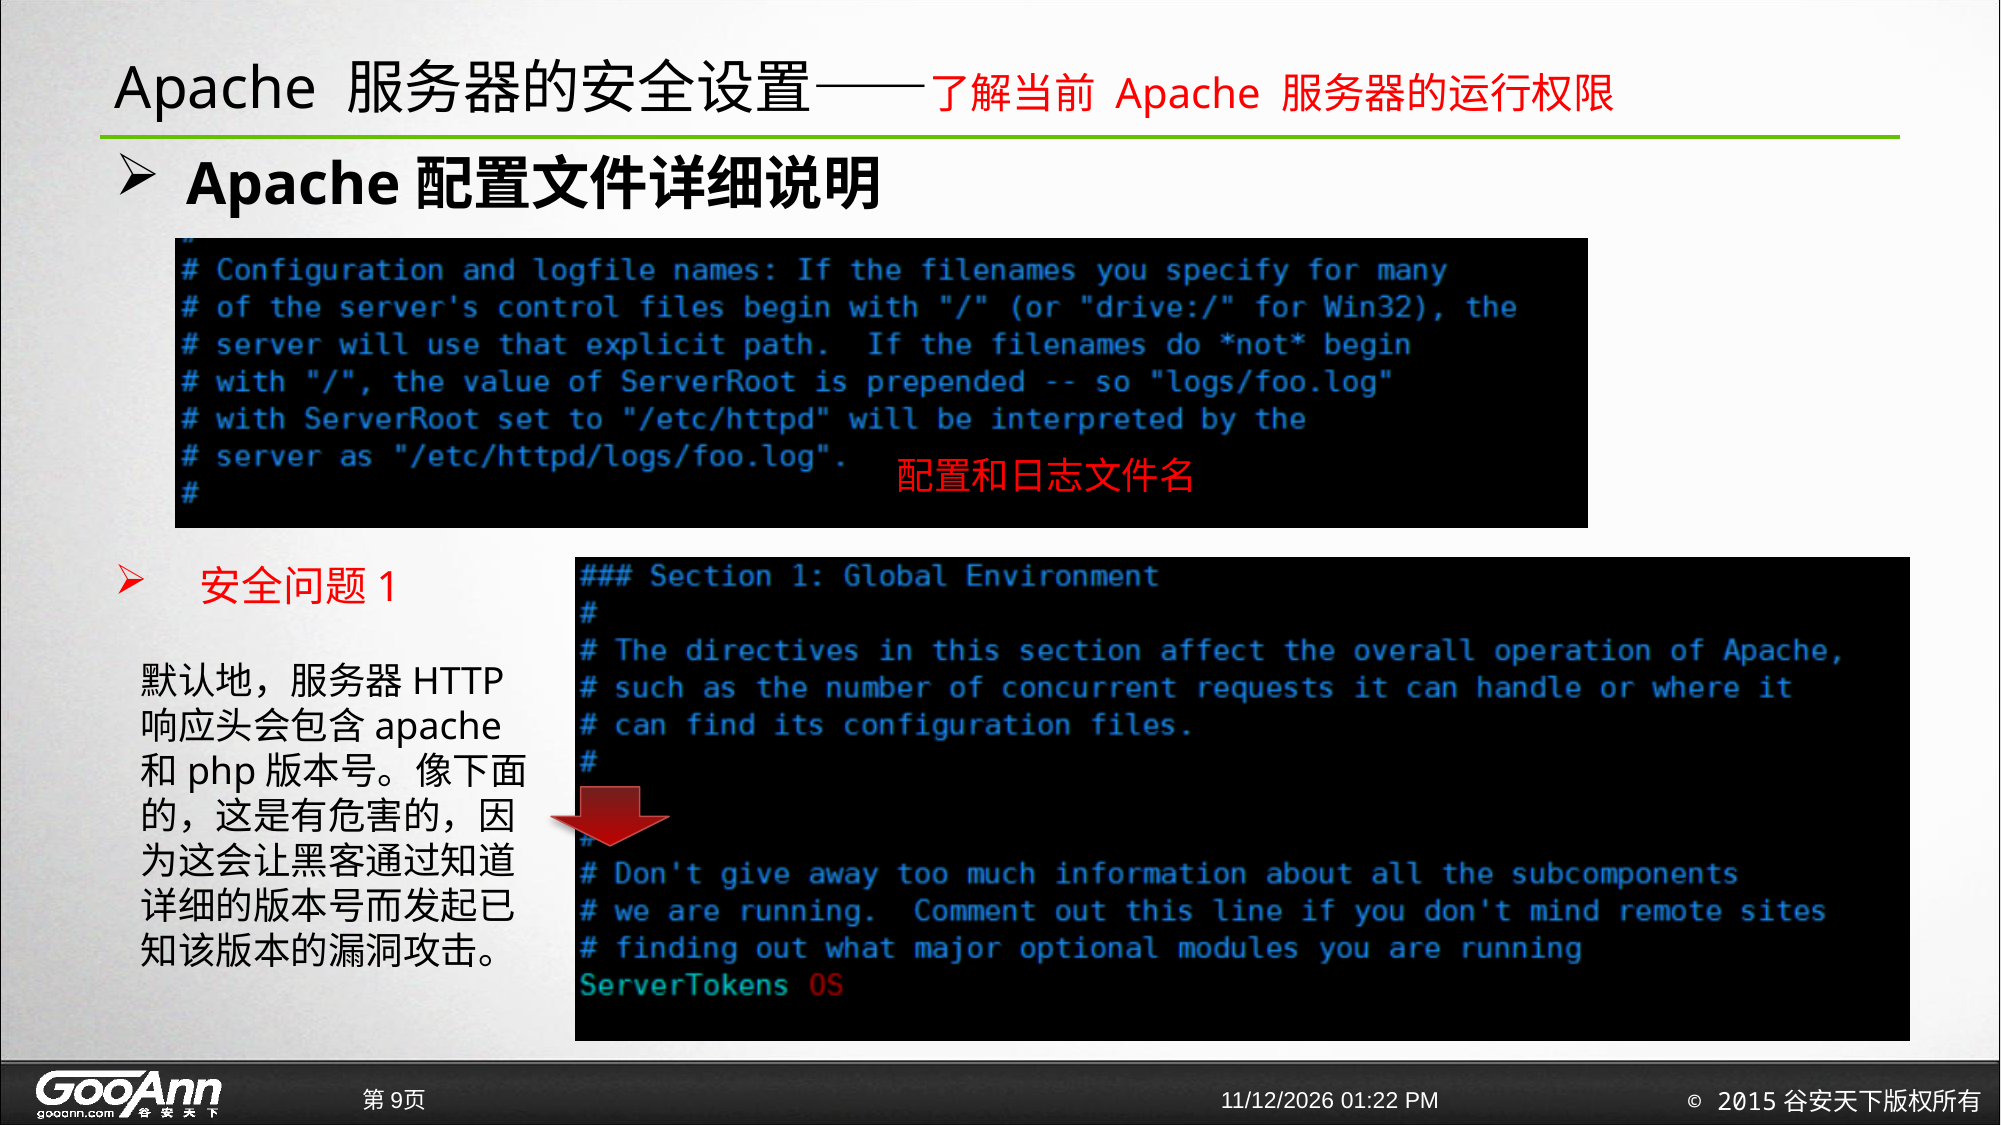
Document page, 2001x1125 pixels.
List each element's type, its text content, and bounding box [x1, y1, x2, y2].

text_box [552, 815, 569, 827]
text_box 默认地，服务器HTTP响应头会包含apache和php版本号。像下面的，这是有危害的，因为这会让黑客通过知道详细的版本号而发起已知该版本的漏洞攻击。 [125, 649, 552, 980]
list Apache配置文件详细说明 安全问题1 [99, 160, 1900, 1005]
picture [0, 0, 2001, 1125]
title Apache 服务器的安全设置——了解当前 Apache 服务器的运行权限 [99, 45, 1900, 126]
